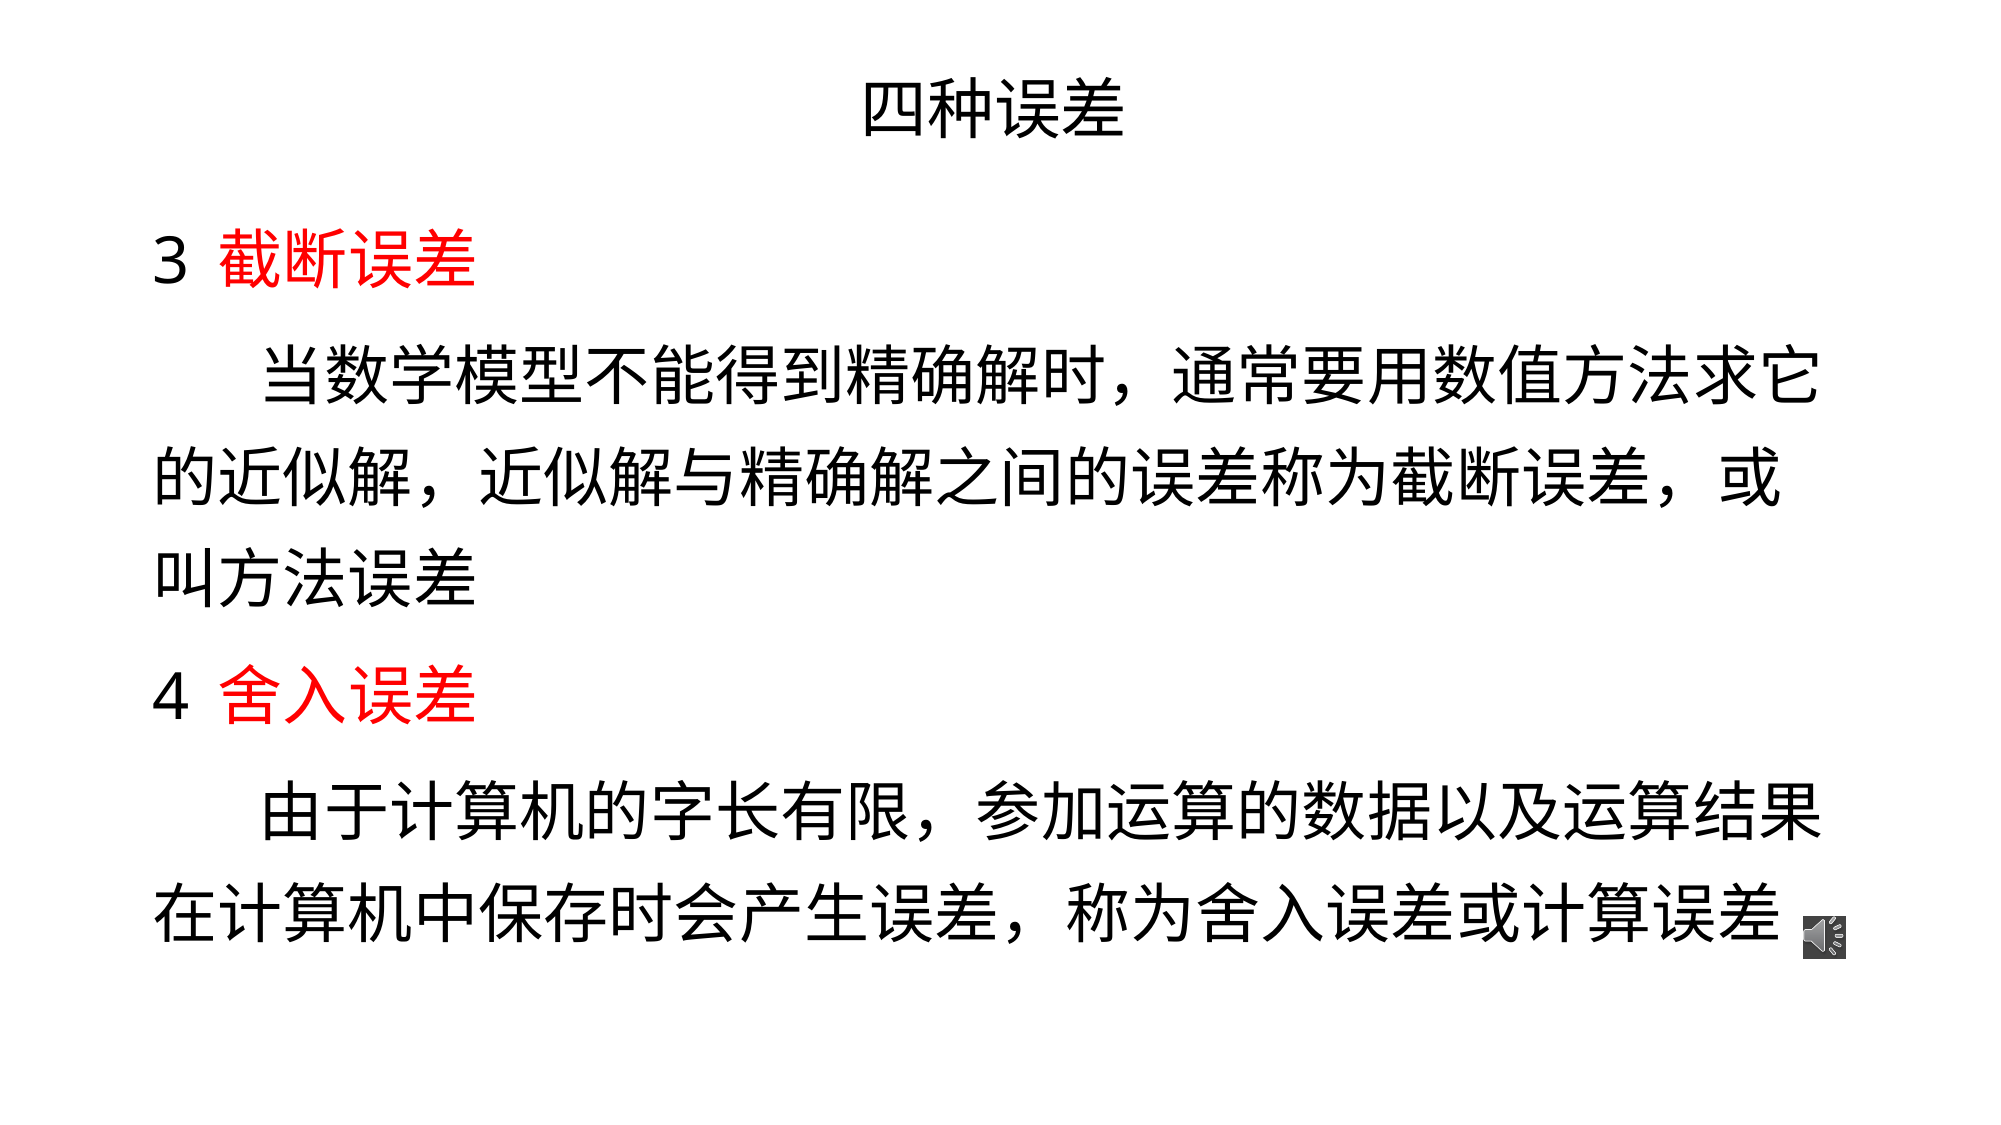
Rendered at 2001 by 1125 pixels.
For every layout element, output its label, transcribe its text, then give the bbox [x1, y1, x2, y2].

picture [1802, 914, 1847, 960]
list 3 截断误差 当数学模型不能得到精确解时，通常要用数值方法求它的近似解，近似解与精确解之间的误差称为截断误差，或叫方法误差 4 舍入误差 由于计算机的字长有限，参加运算的数据以及运算结果在计算机中保存时会产生误差，称为舍入误差或计算误差 [137, 187, 1863, 1014]
title 四种误差 [131, 59, 1857, 165]
